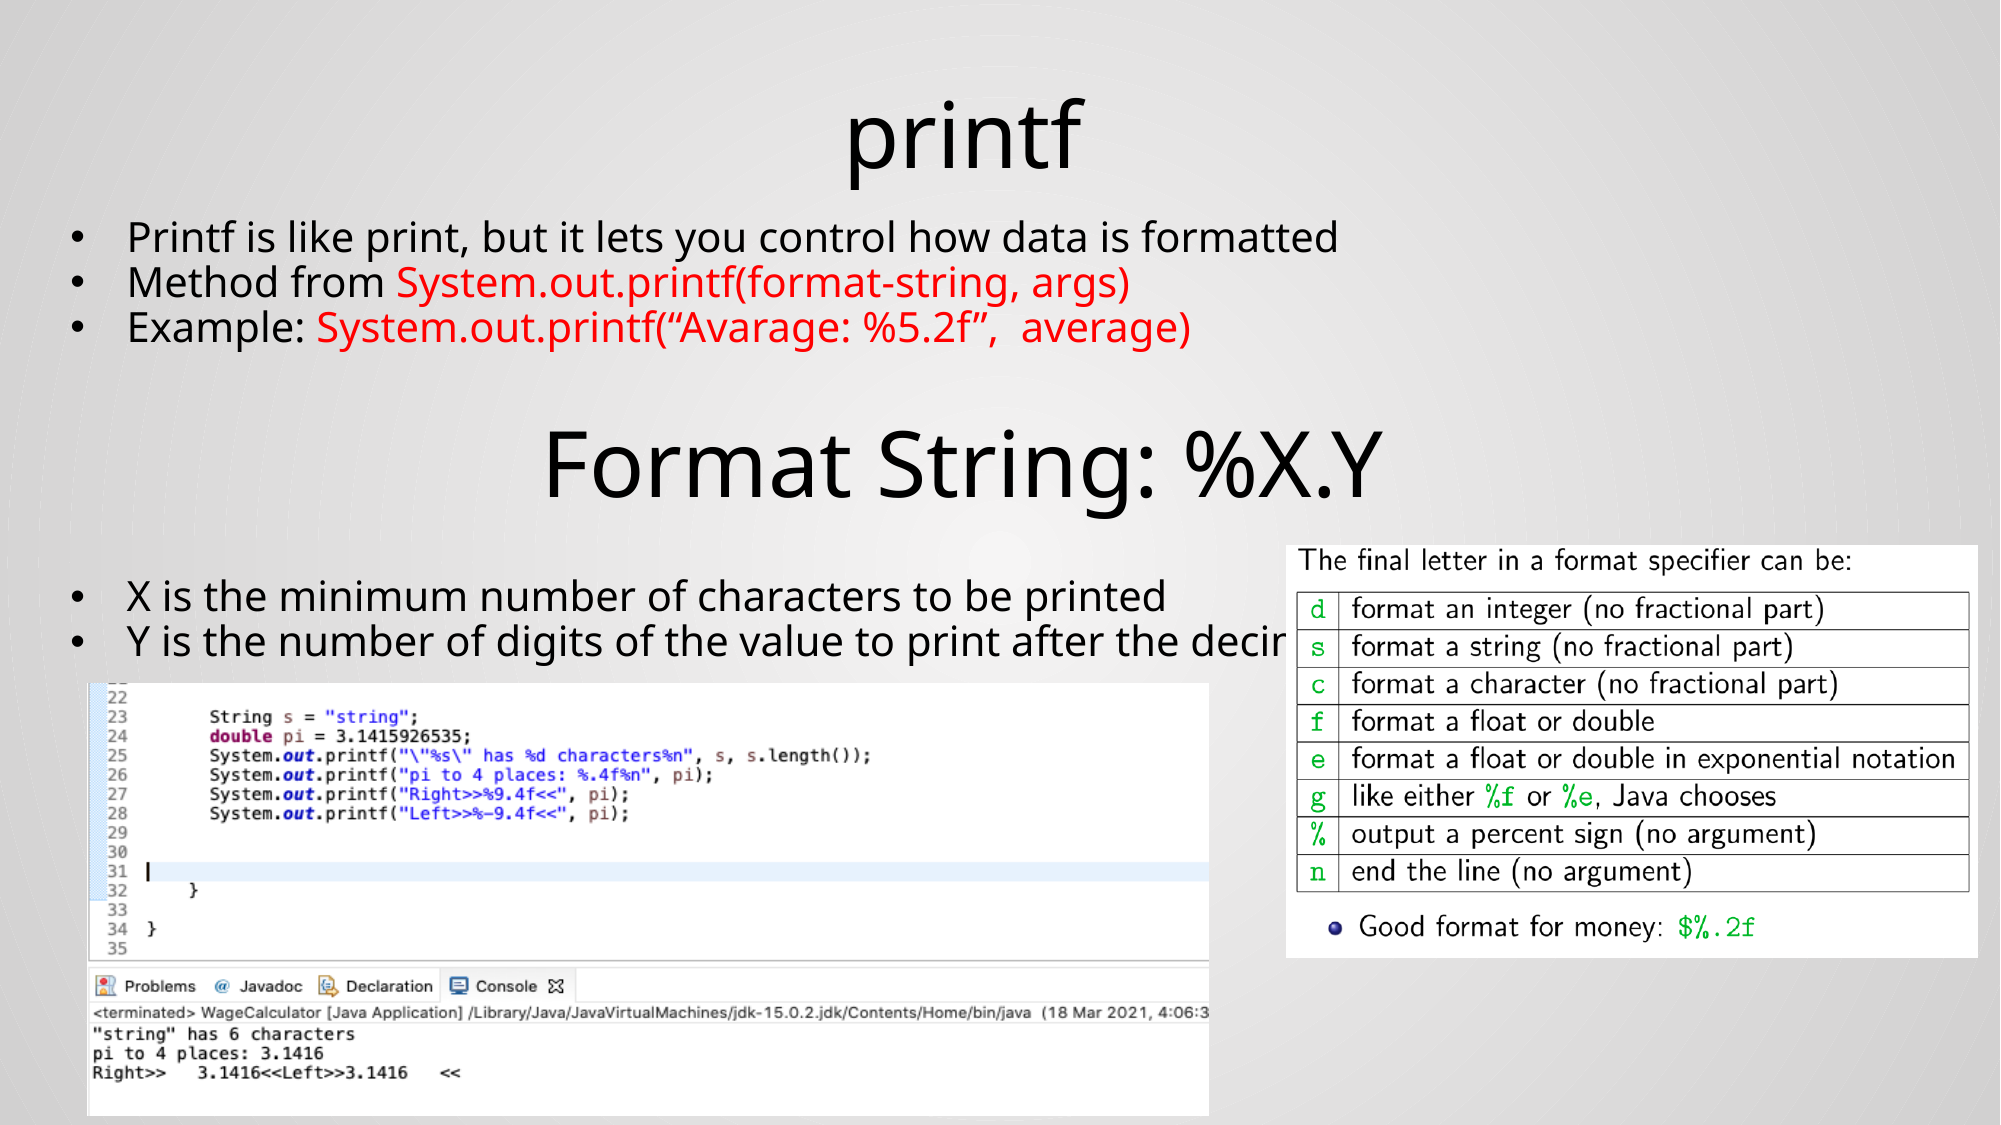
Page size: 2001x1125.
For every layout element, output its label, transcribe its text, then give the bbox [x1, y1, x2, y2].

text_box Printf is like print, but it lets you control how data is formatted Method from System.out.printf(format-string, args) Example: System.out.printf(“Avarage: %5.2f”, average) [55, 196, 1852, 533]
picture [87, 683, 1209, 1116]
title printf [148, 45, 1778, 196]
text_box Format String: %X.Y [148, 374, 1778, 533]
text_box X is the minimum number of characters to be printed Y is the number of digits of the value to print after the decimal point [55, 533, 1852, 1041]
picture [1286, 545, 1978, 958]
